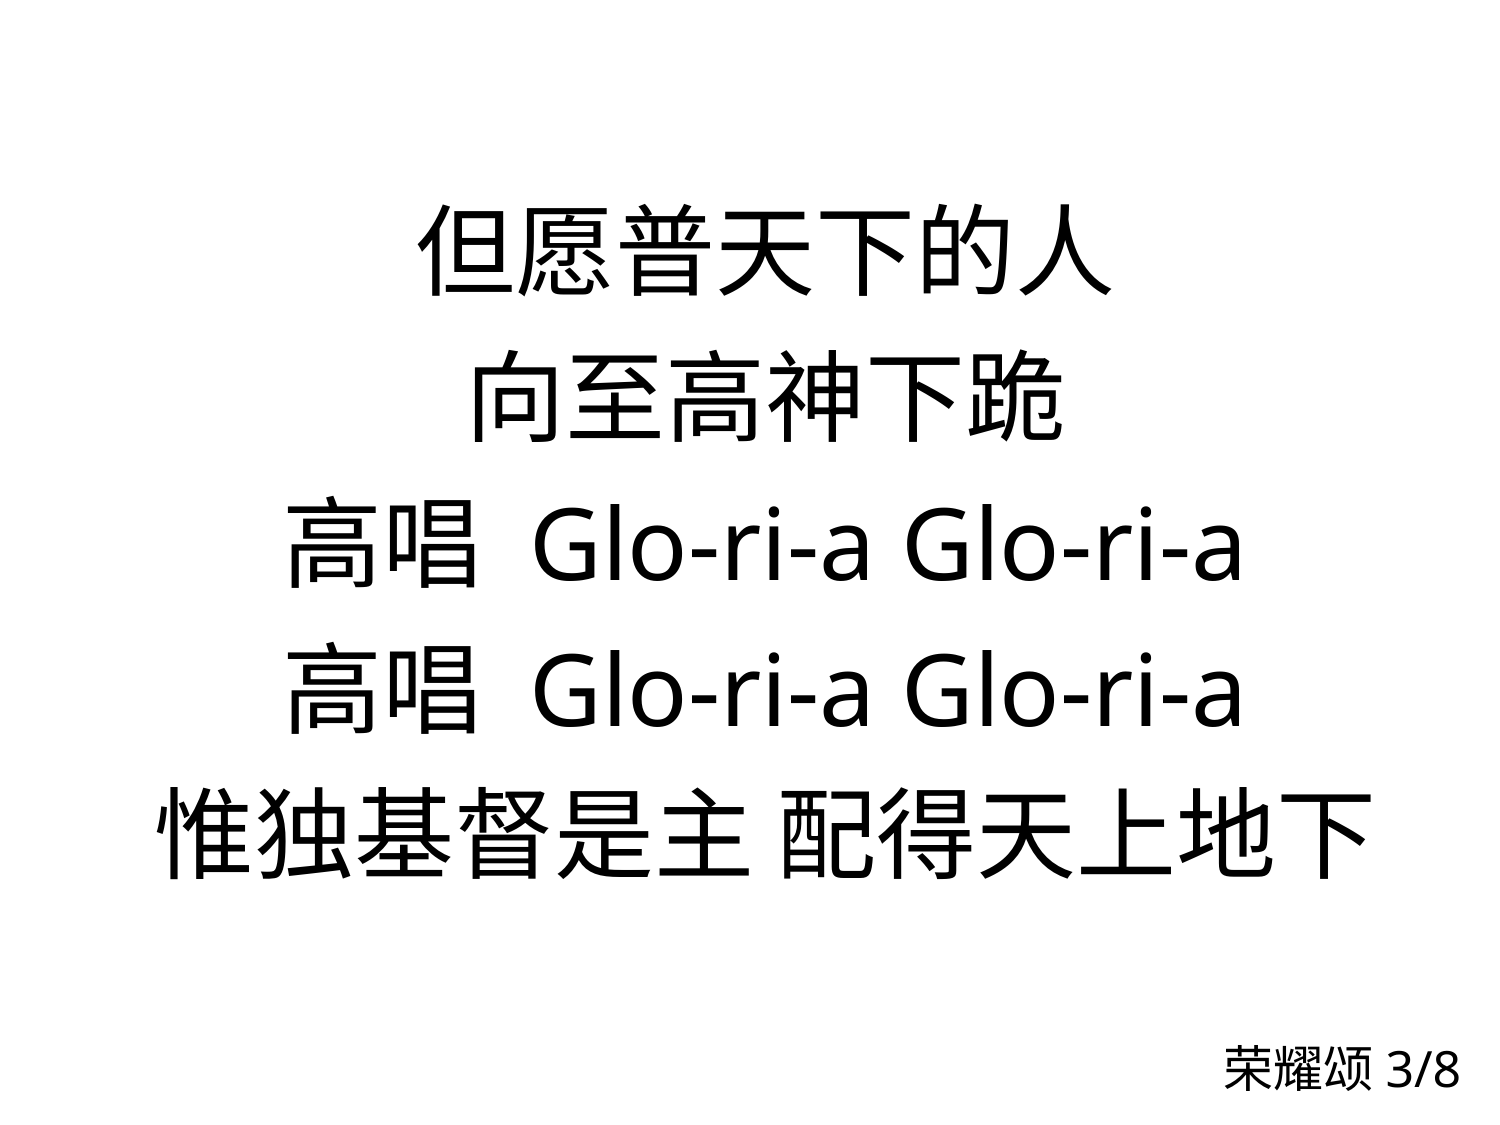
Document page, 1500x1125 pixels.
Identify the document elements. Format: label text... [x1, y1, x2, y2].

text_box 荣耀颂3/8 [54, 1014, 1476, 1105]
text_box 但愿普天下的人 向至高神下跪 高唱 Glo-ri-a Glo-ri-a 高唱 Glo-ri-a Glo-ri-a 惟独基督是主 配得天上地下 [60, 155, 1471, 900]
